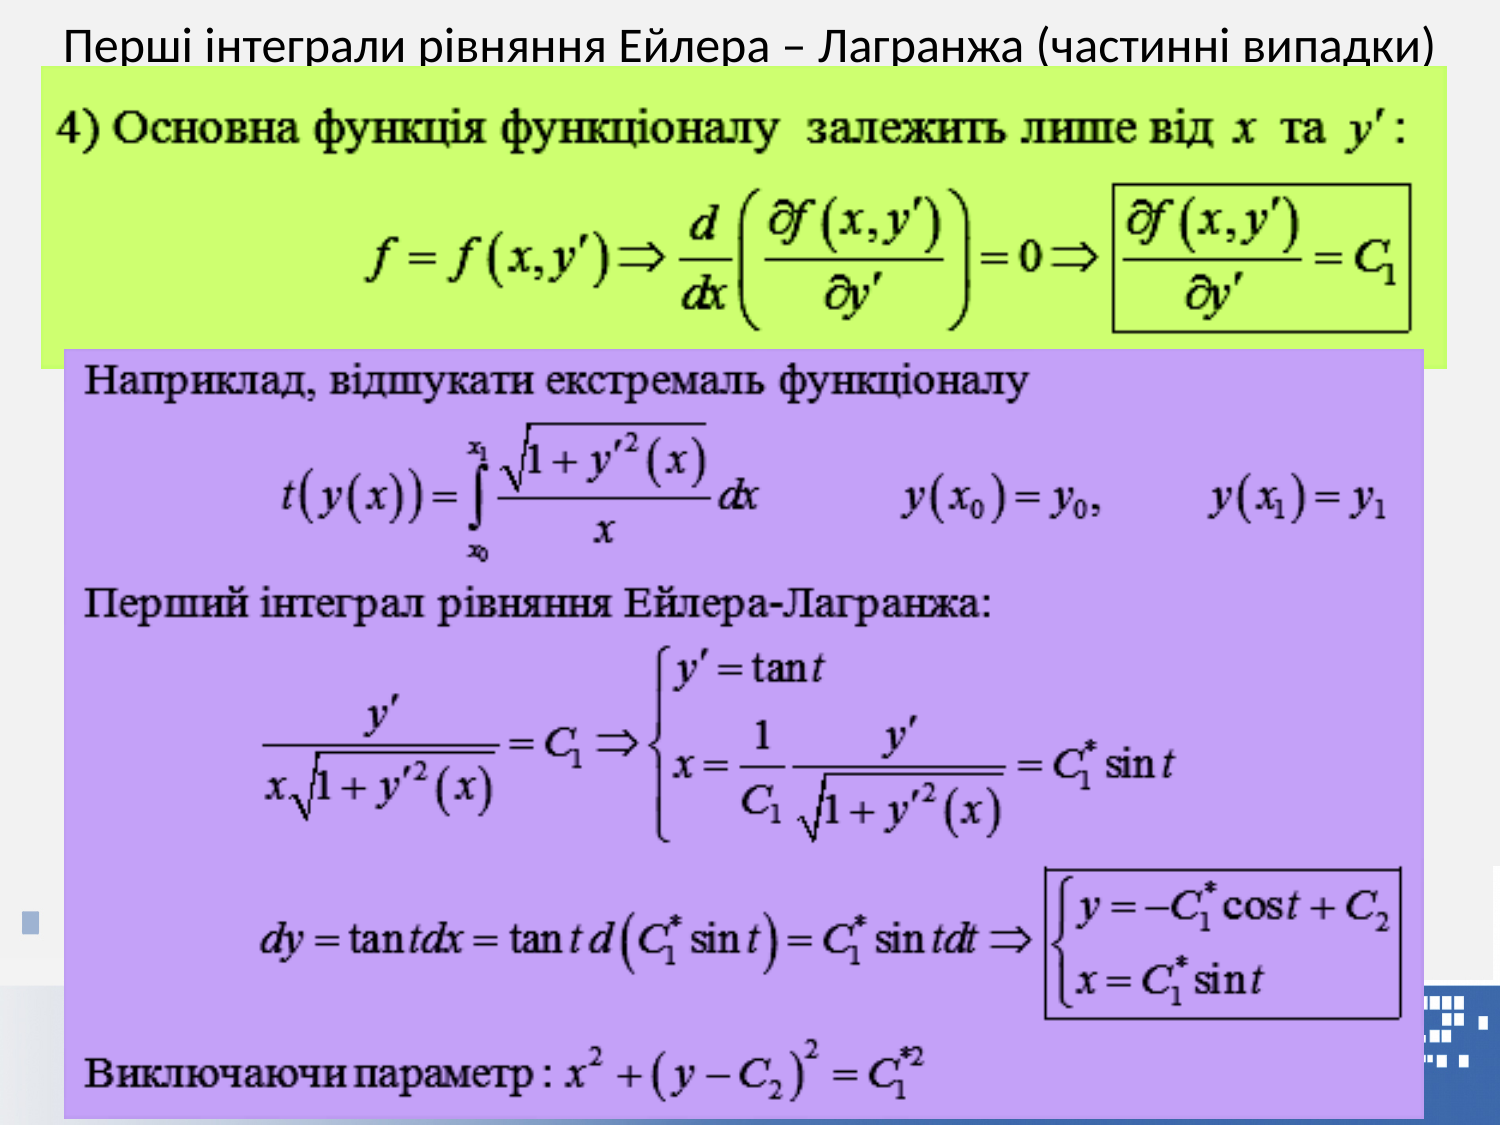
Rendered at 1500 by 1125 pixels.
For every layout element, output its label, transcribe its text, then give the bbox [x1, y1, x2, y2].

title Перші інтеграли рівняння Ейлера – Лагранжа (частинні випадки) [0, 0, 1500, 90]
picture [0, 66, 1500, 1125]
